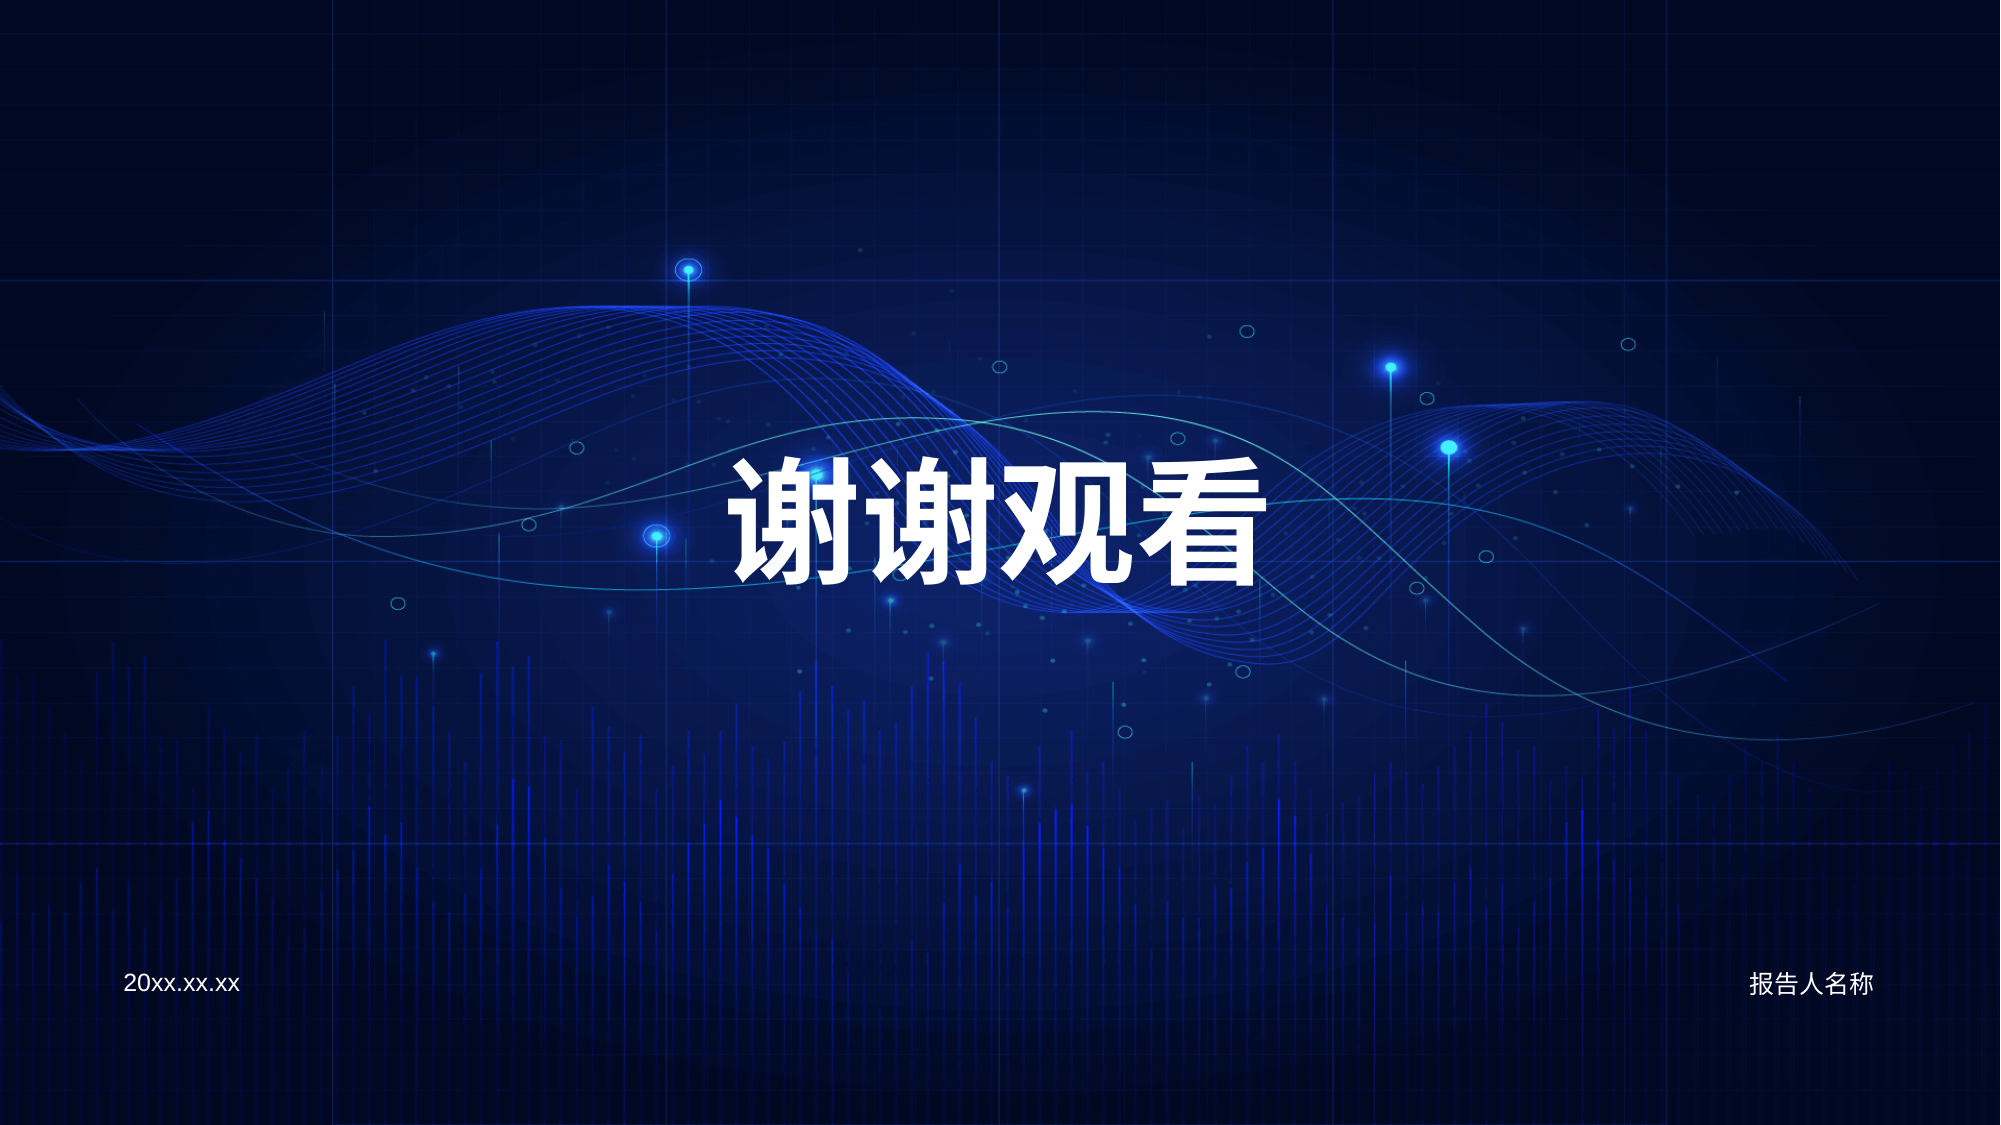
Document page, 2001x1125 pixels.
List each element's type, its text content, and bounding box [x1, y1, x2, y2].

list 报告人名称 [1148, 961, 1890, 1007]
title 谢谢观看 [110, 362, 1888, 675]
list 20xx.xx.xx [108, 958, 850, 1004]
picture [0, 0, 2000, 1125]
